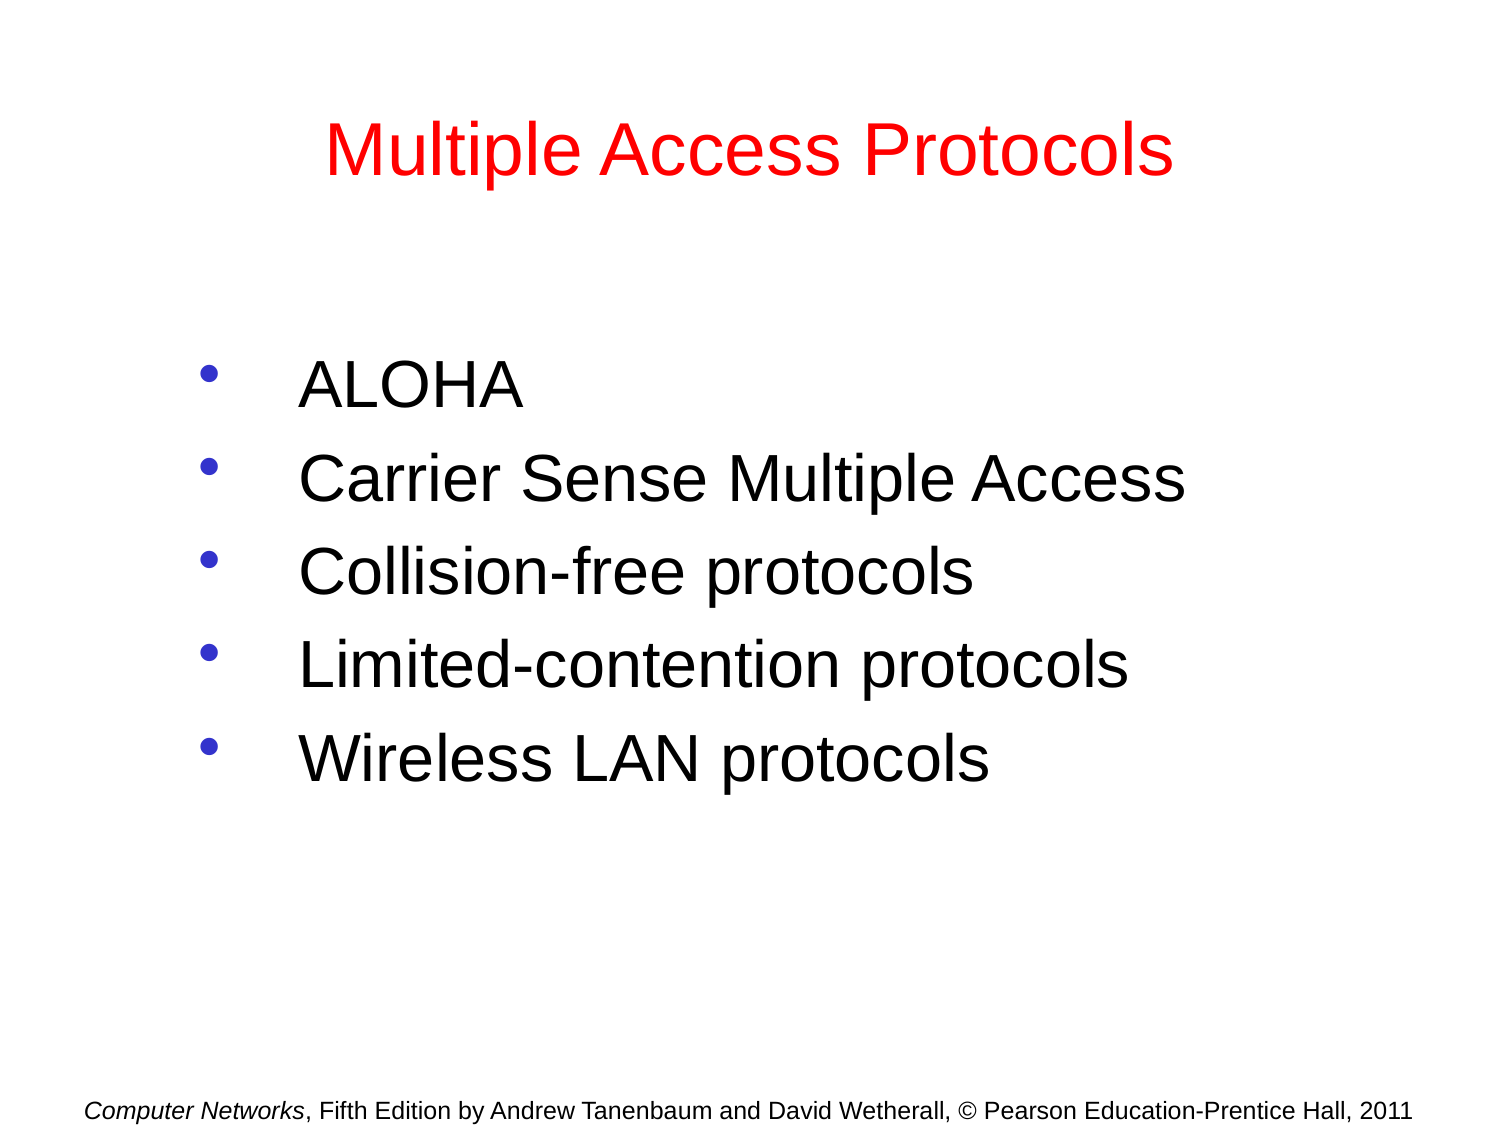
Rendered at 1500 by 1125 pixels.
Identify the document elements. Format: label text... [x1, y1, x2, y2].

title Multiple Access Protocols [0, 51, 1500, 239]
list ALOHA Carrier Sense Multiple Access Collision-free protocols Limited-contention protocols Wireless LAN protocols [183, 333, 1500, 1075]
